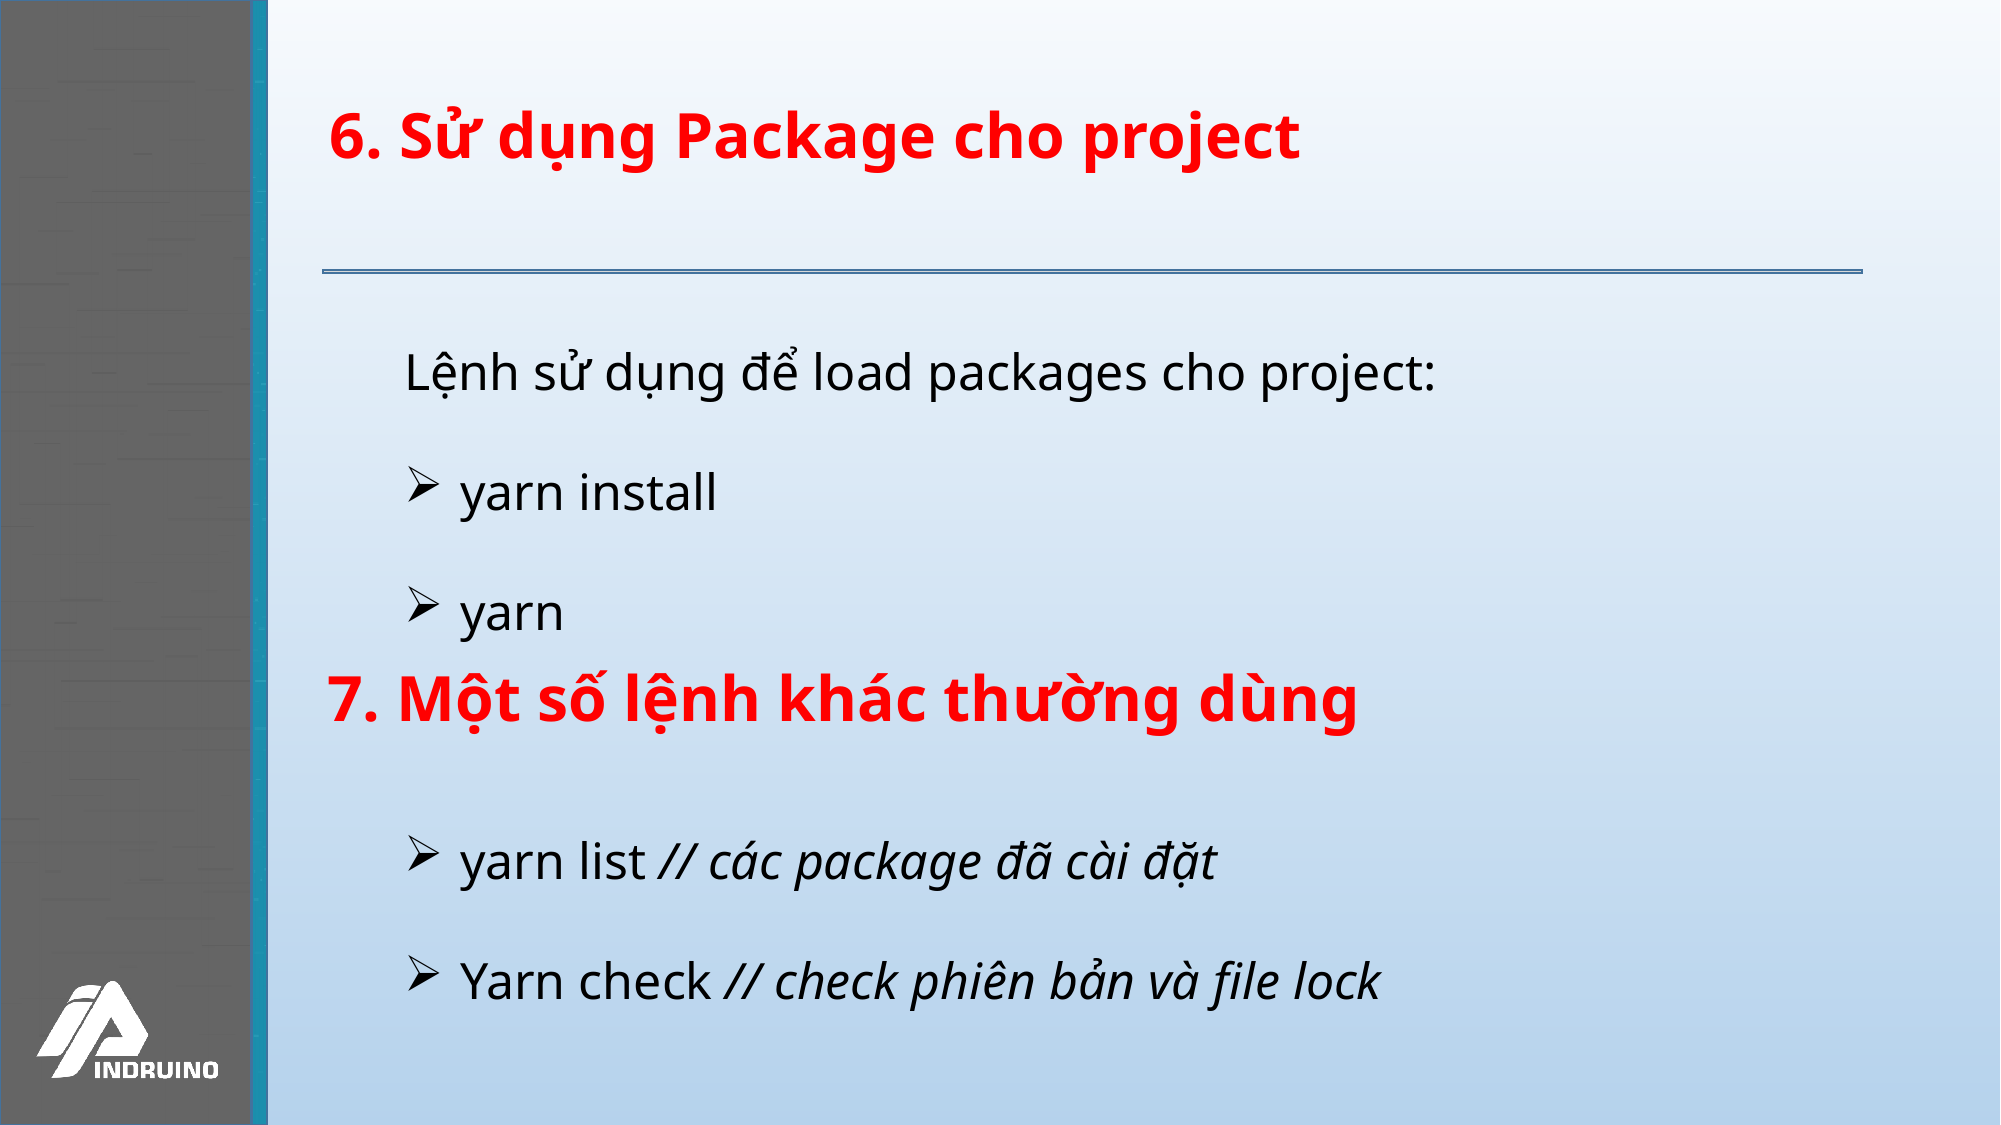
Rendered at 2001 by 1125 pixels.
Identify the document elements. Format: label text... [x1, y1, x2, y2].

text_box yarn list // các package đã cài đặt Yarn check // check phiên bản và file lock [389, 822, 2000, 1125]
text_box Lệnh sử dụng để load packages cho project: yarn install yarn [389, 333, 2000, 649]
text_box 7. Một số lệnh khác thường dùng [312, 651, 1376, 742]
text_box 6. Sử dụng Package cho project [315, 88, 1318, 179]
picture [1, 1, 250, 1124]
picture [253, 1, 266, 1124]
